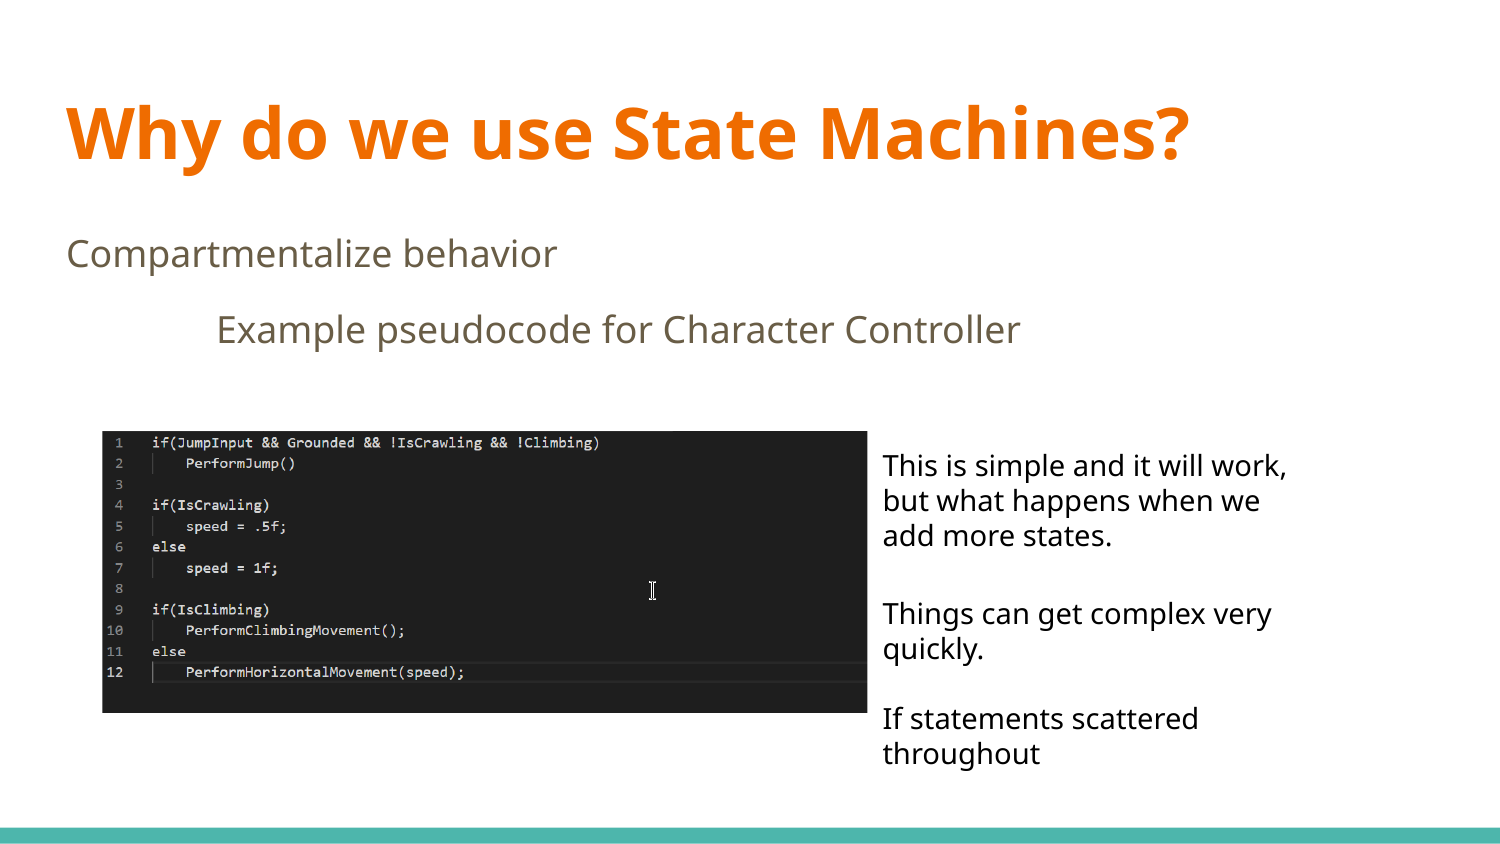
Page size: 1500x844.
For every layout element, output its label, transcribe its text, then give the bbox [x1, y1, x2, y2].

text_box Things can get complex very quickly. If statements scattered throughout [867, 580, 1315, 785]
title Why do we use State Machines? [51, 72, 1449, 189]
picture [102, 431, 868, 713]
text_box This is simple and it will work, but what happens when we add more states. [868, 431, 1315, 567]
list Compartmentalize behavior Example pseudocode for Character Controller [51, 207, 1449, 384]
